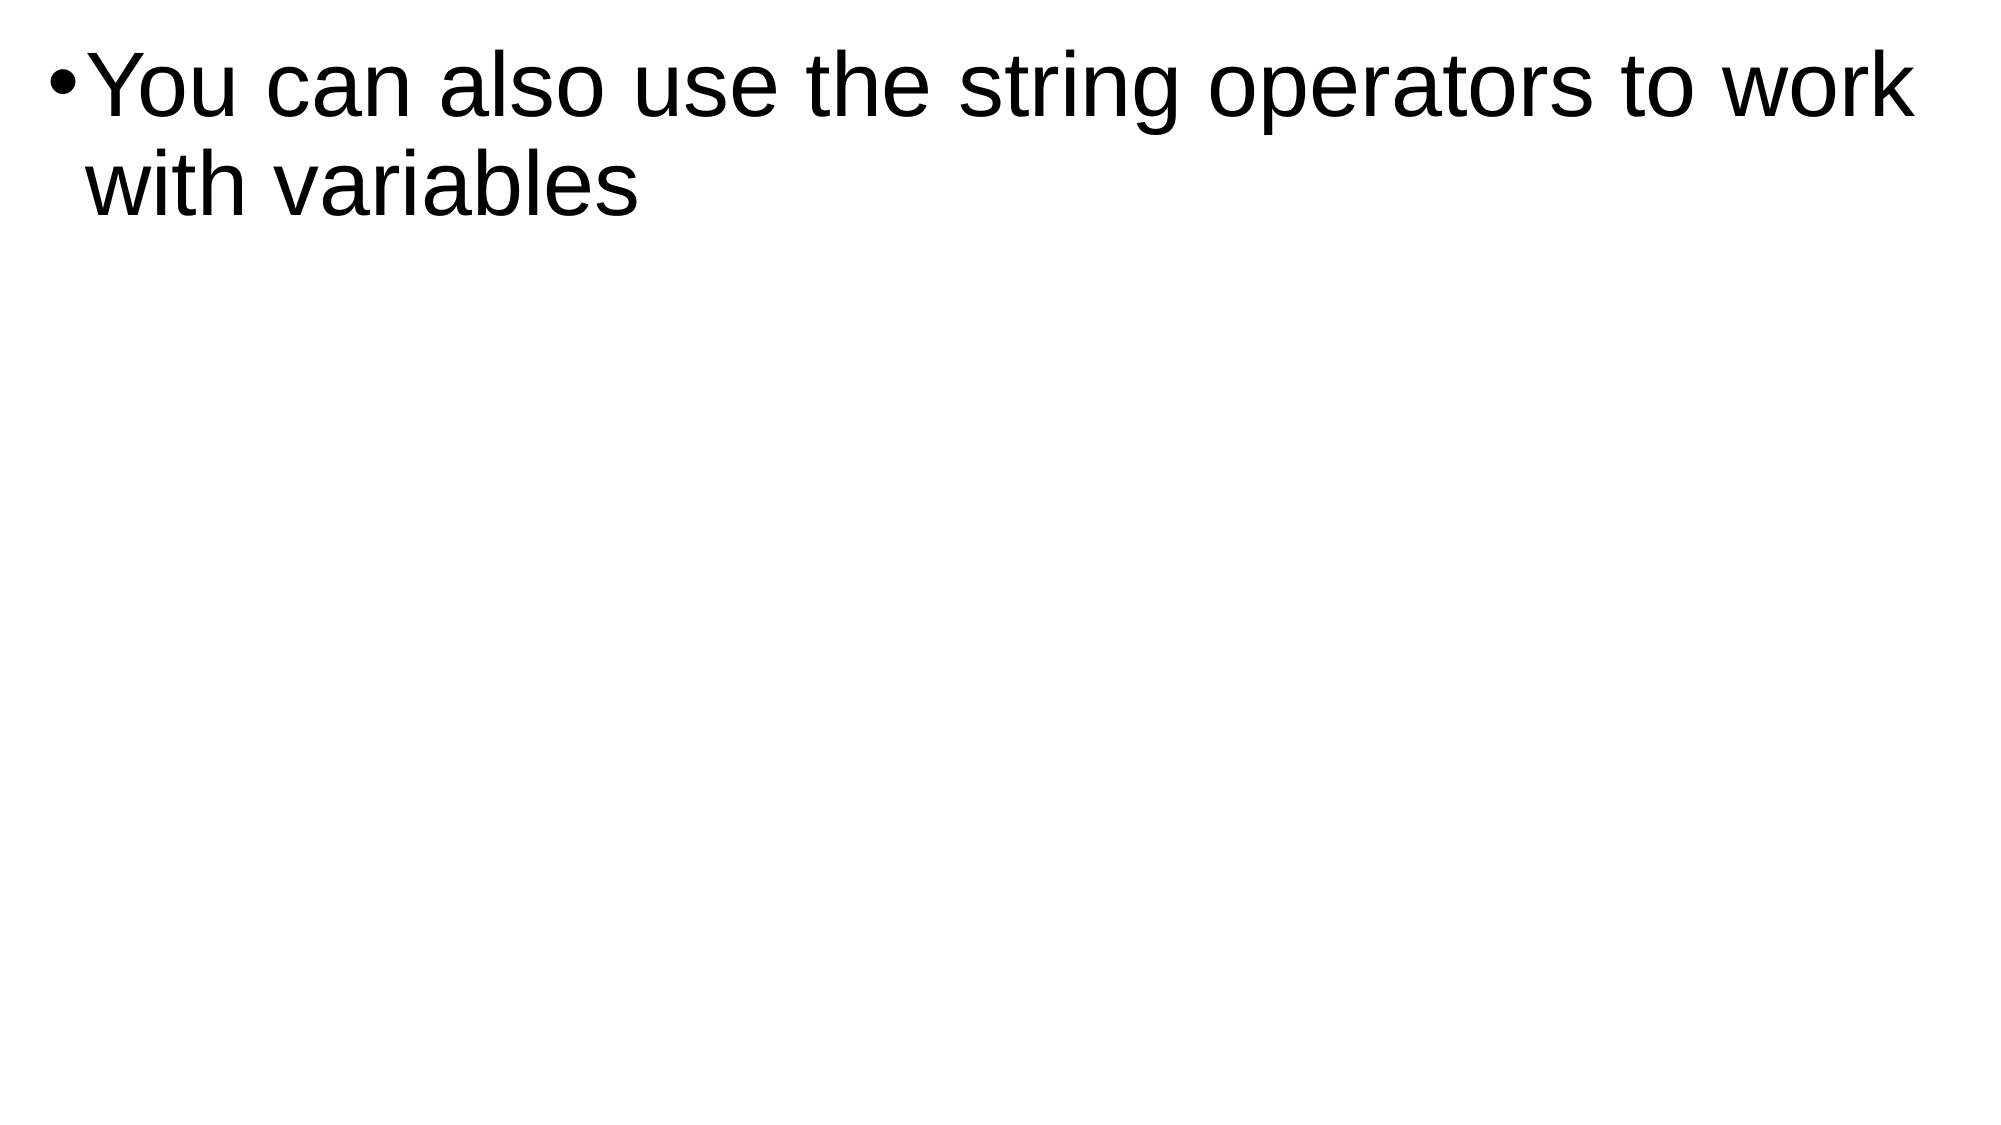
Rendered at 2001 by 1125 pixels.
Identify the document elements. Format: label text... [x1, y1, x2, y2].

list You can also use the string operators to work with variables [32, 29, 1967, 1091]
